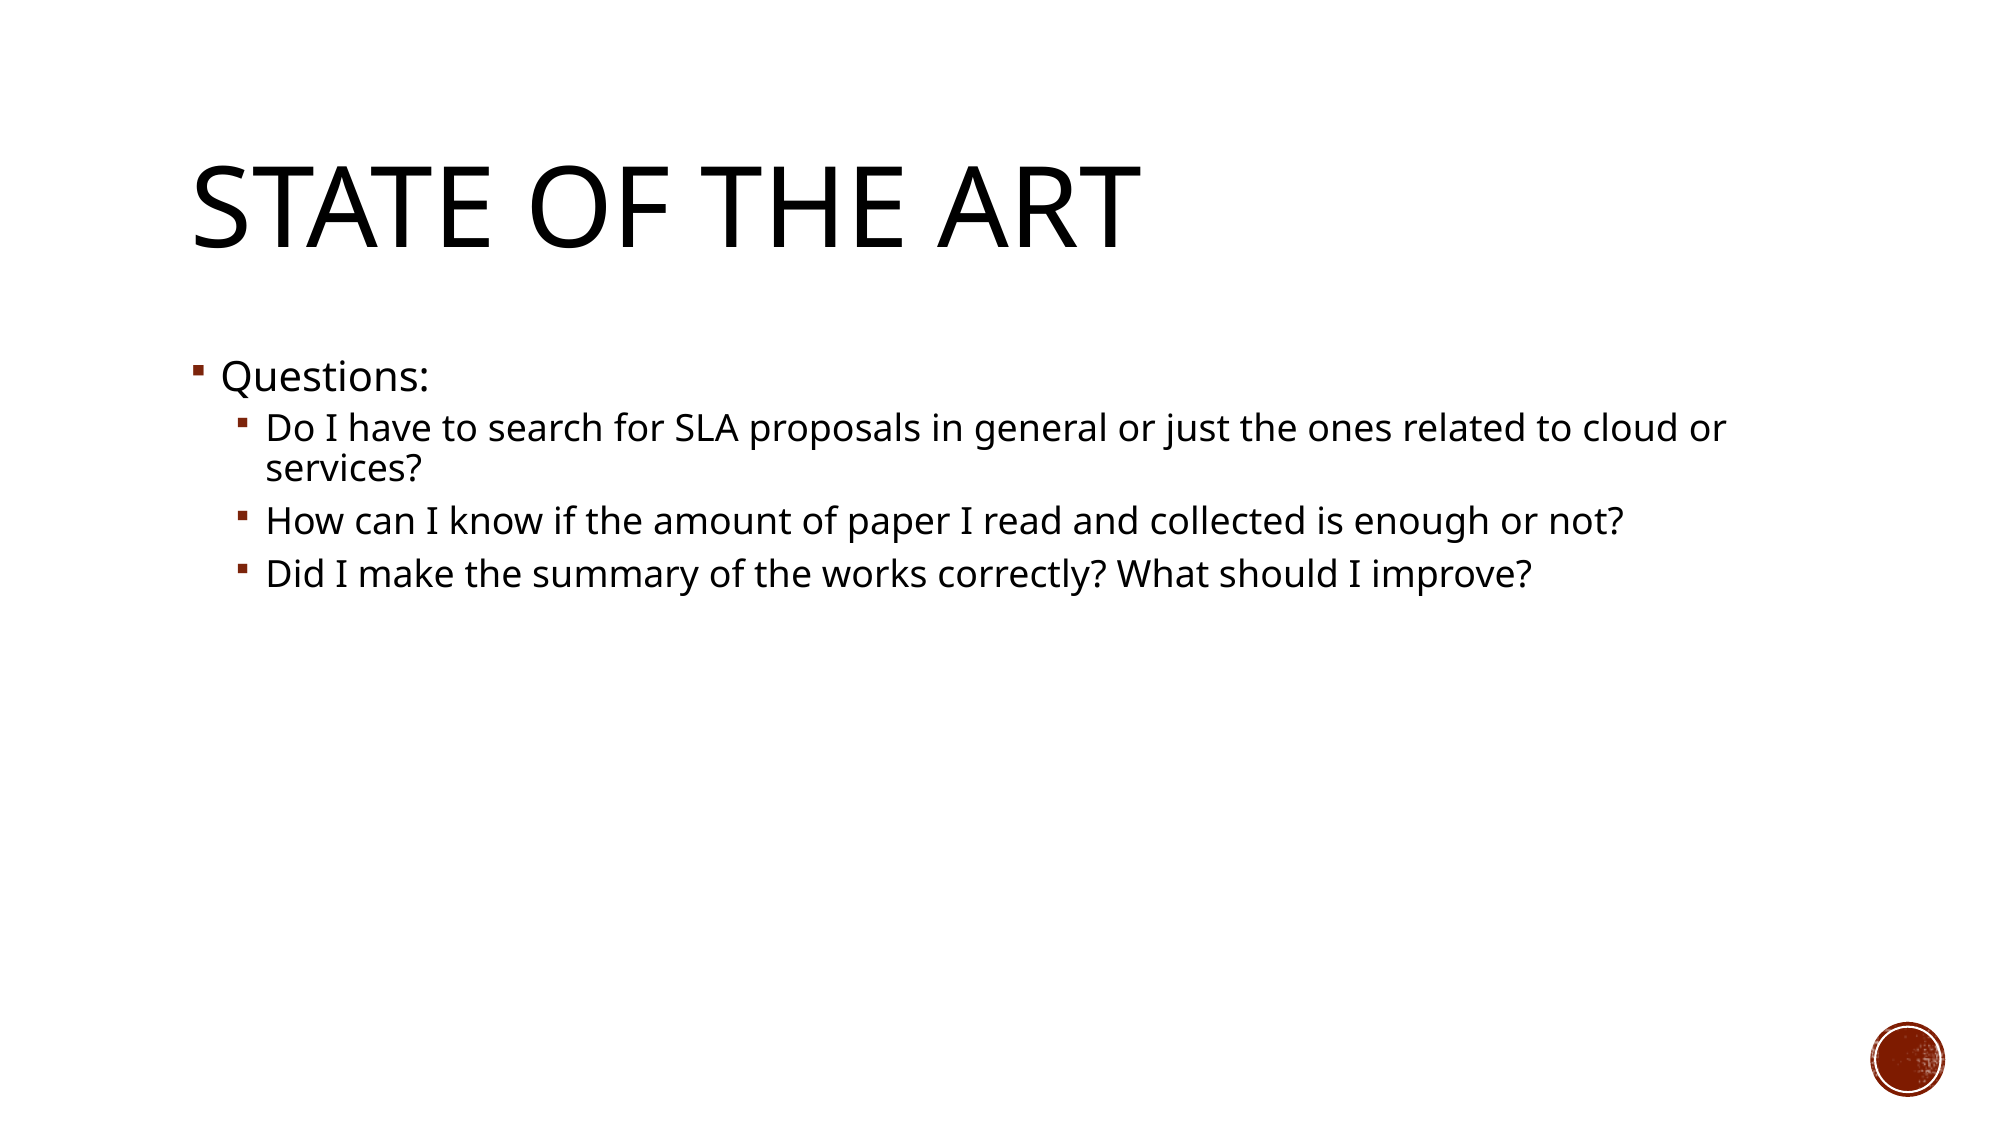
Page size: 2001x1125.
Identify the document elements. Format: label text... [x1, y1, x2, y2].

title State of the art [175, 79, 1826, 344]
list Questions: Do I have to search for SLA proposals in general or just the ones related to cloud or services? How can I know if the amount of paper I read and collected is enough or not? Did I make the summary of the works correctly? What should I improve? [175, 348, 1826, 1013]
